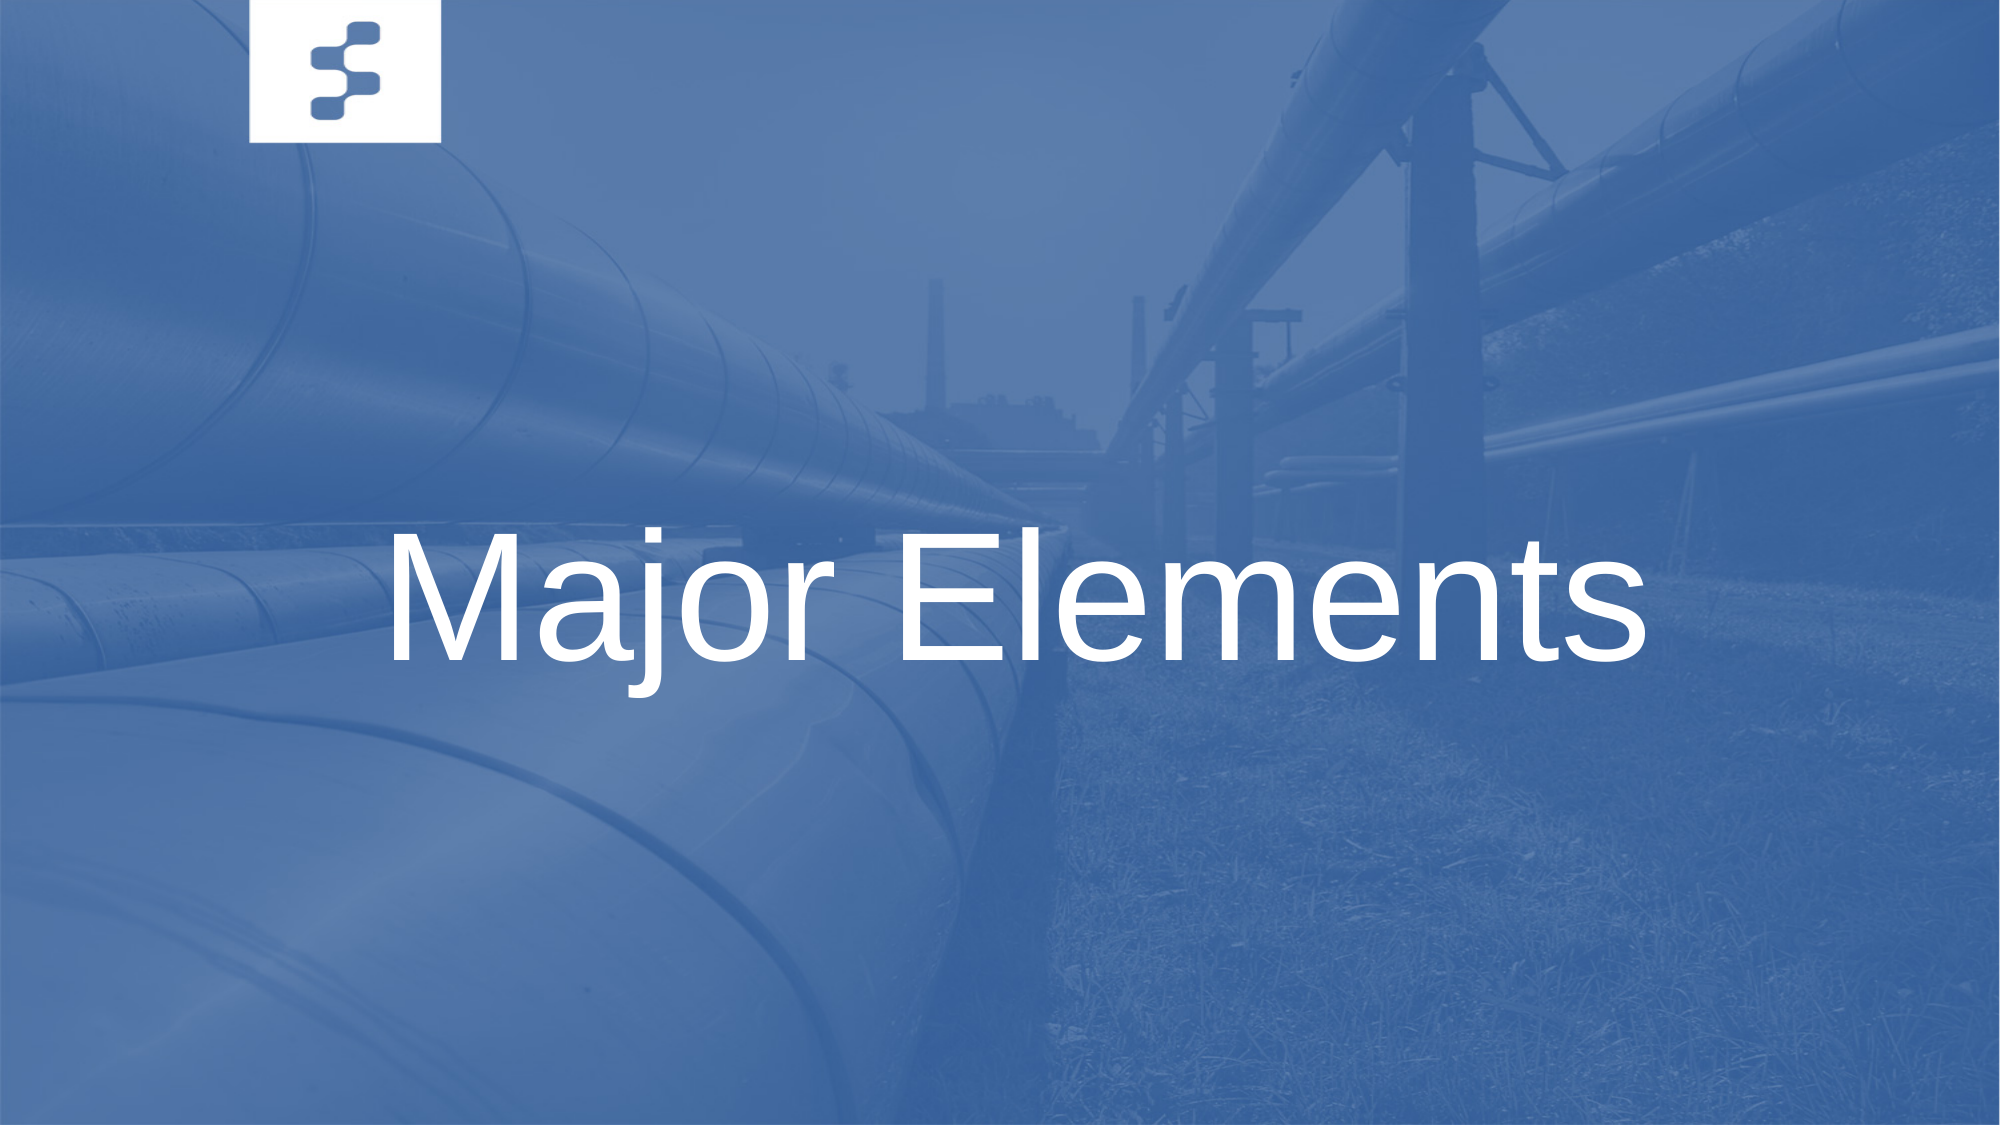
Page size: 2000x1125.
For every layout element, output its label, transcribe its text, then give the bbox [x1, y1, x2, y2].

list Major Elements [349, 425, 1683, 750]
picture [0, 0, 2000, 1125]
